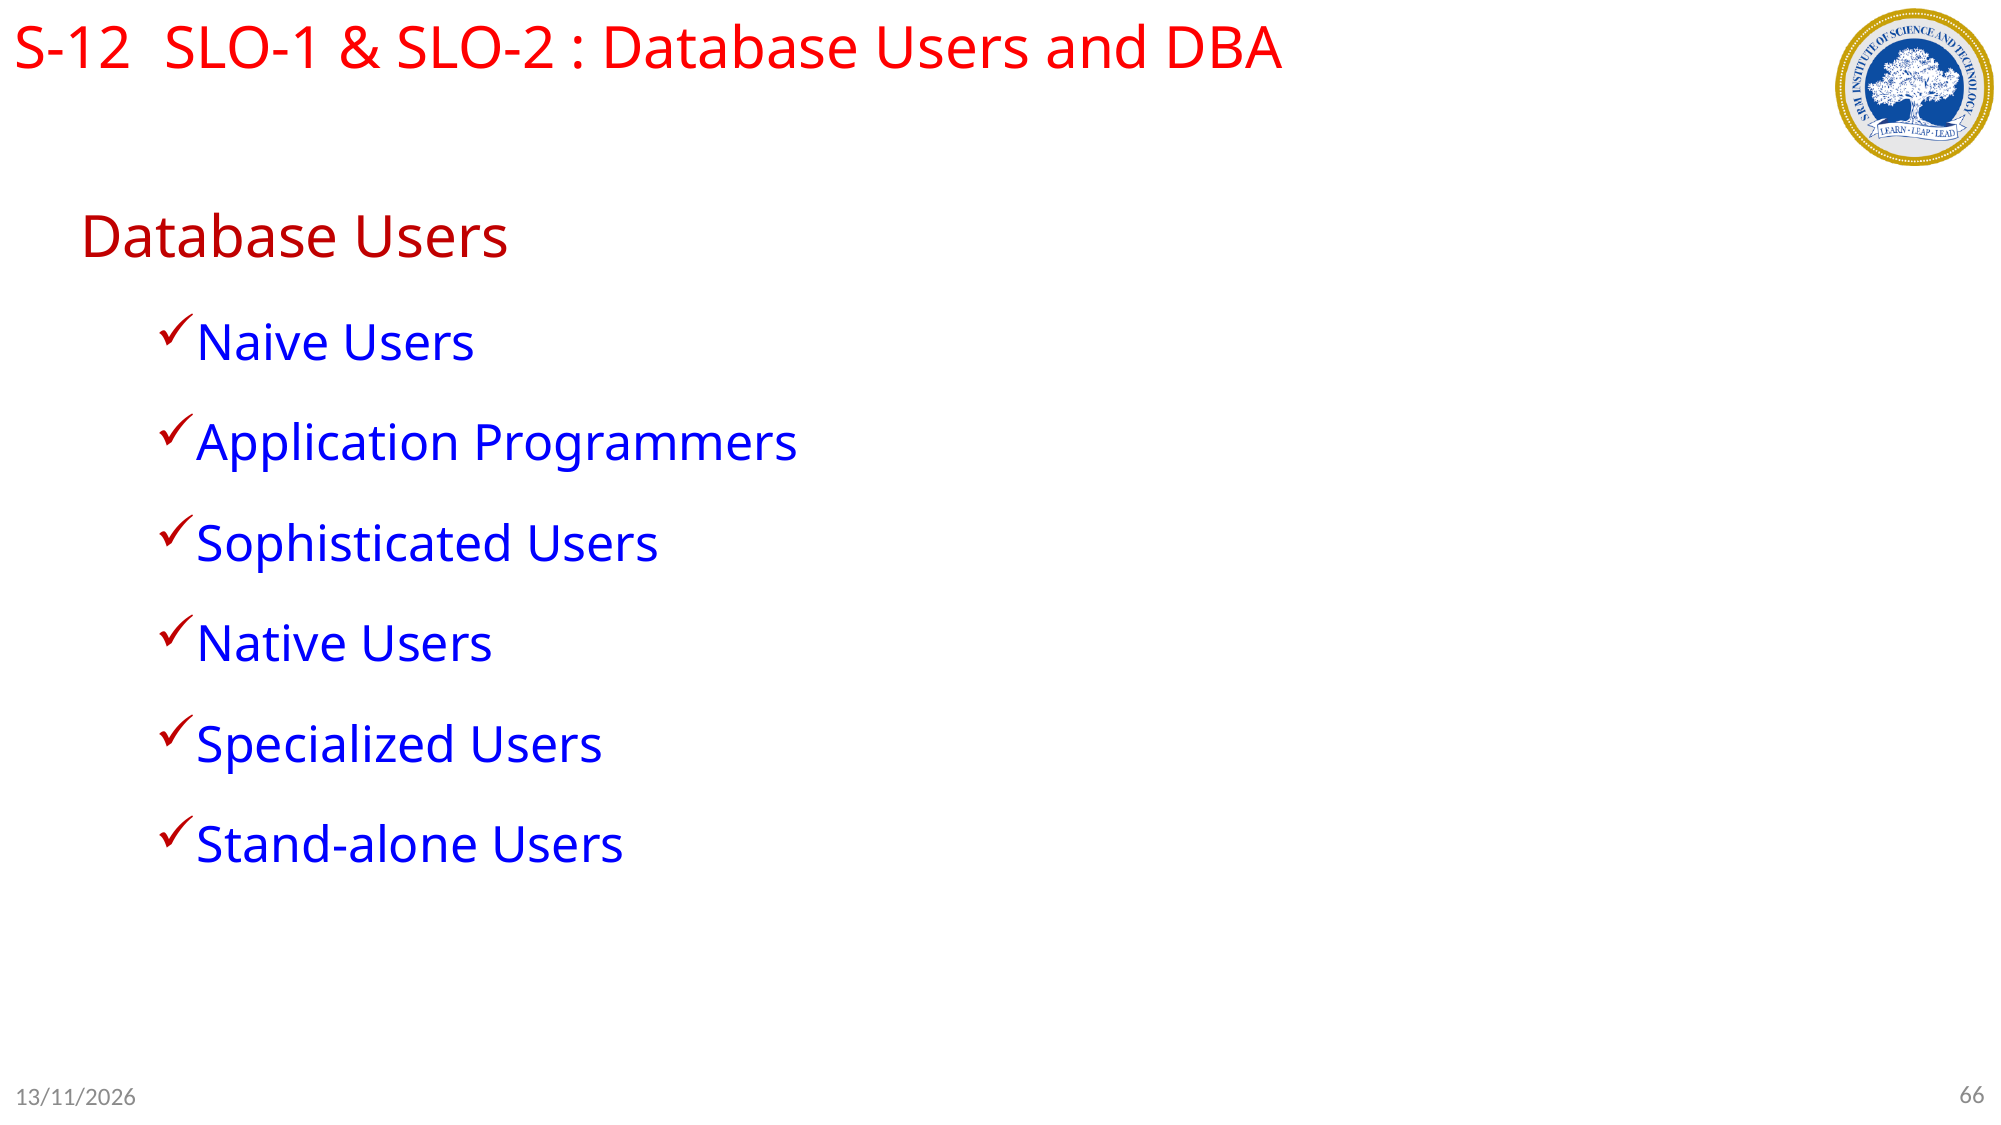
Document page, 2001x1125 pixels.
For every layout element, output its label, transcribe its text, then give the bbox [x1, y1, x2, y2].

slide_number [0, 1065, 663, 1125]
picture [1835, 8, 1994, 166]
list Database Users Naive Users Application Programmers Sophisticated Users Native Users Specialized Users Stand-alone Users [65, 199, 1791, 914]
text_box S-12 SLO-1 & SLO-2 : Database Users and DBA [0, 2, 1806, 88]
slide_number 66 [1337, 1063, 2000, 1124]
